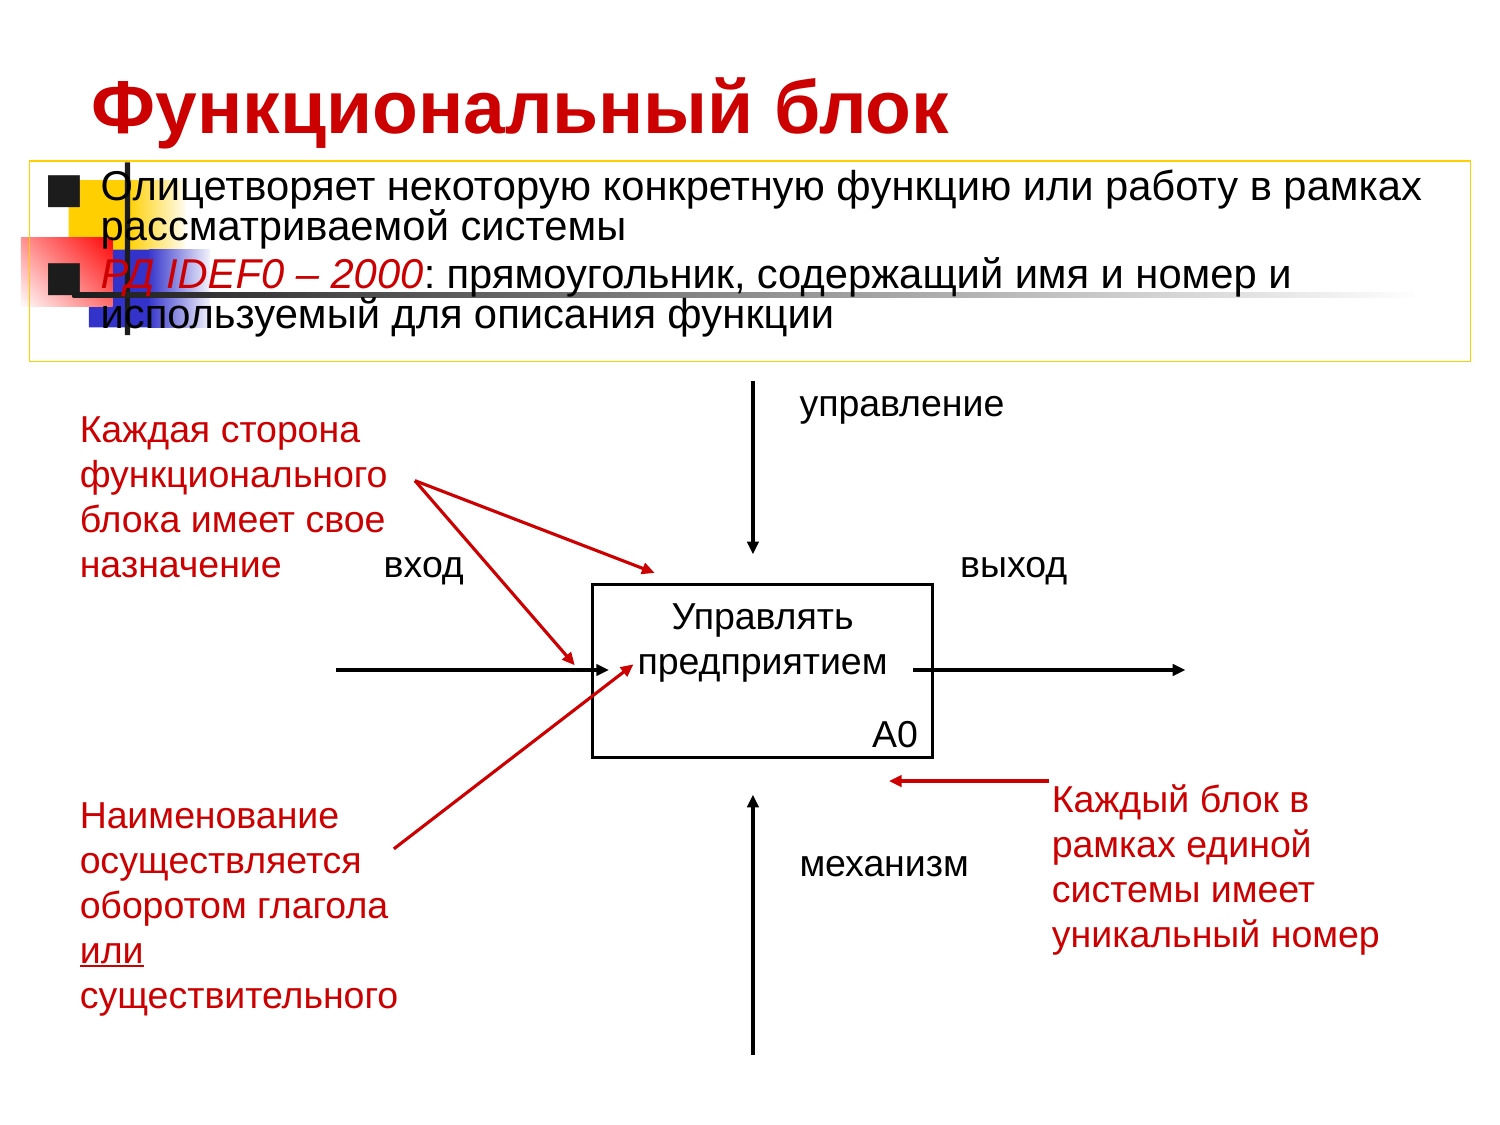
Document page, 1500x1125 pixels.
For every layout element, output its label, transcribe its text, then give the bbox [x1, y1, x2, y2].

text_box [64, 673, 634, 1060]
list Олицетворяет некоторую конкретную функцию или работу в рамках рассматриваемой системы РД IDEF0 – 2000: прямоугольник, содержащий имя и номер и используемый для описания функции [29, 160, 1471, 362]
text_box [888, 766, 1437, 952]
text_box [64, 396, 655, 666]
title Функциональный блок [76, 42, 1427, 160]
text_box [336, 371, 1186, 1055]
